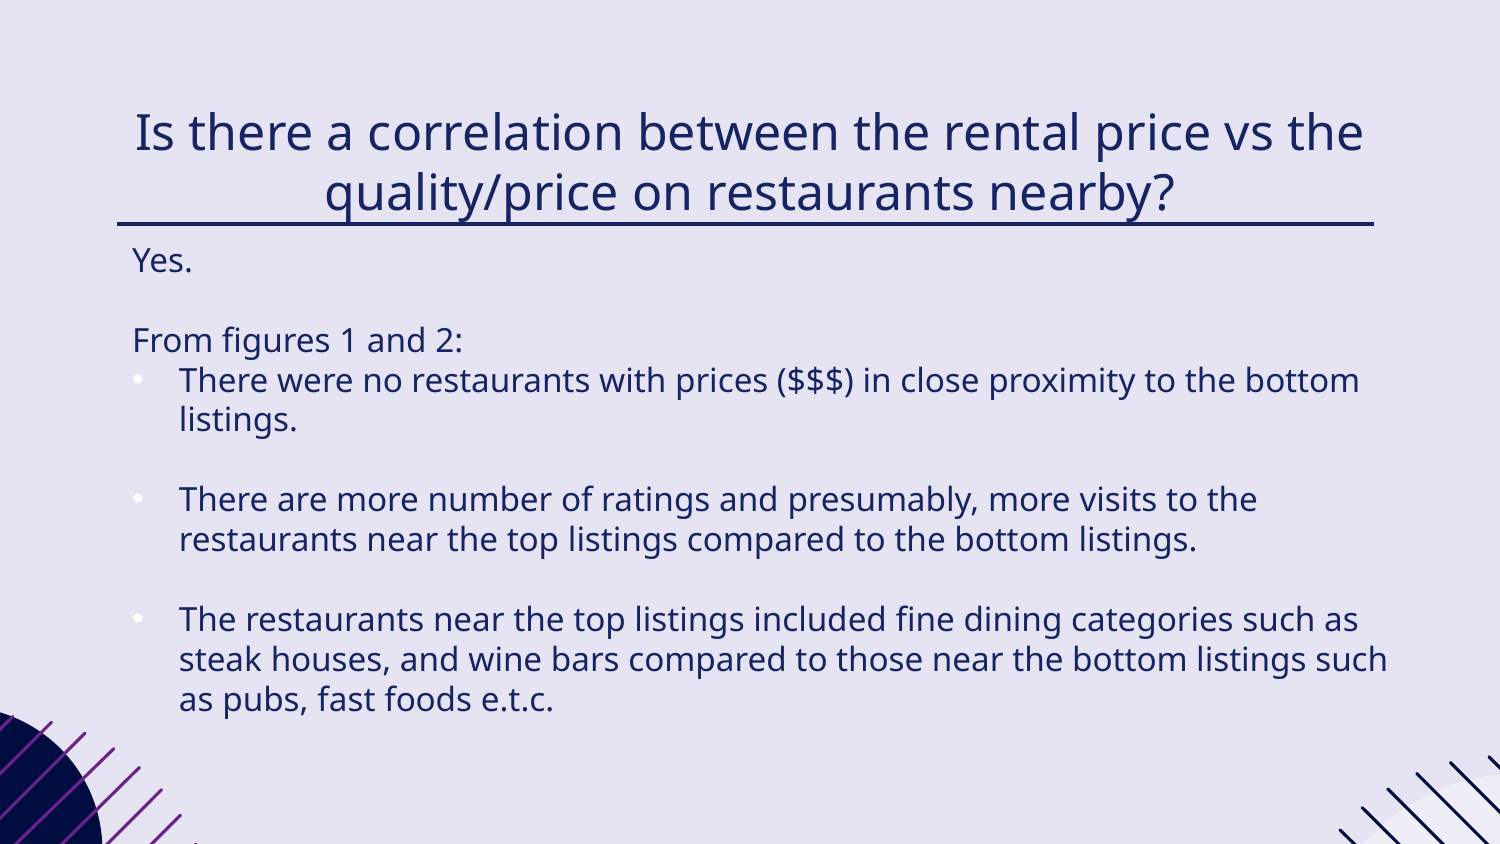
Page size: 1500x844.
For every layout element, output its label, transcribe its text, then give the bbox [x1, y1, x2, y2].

title Is there a correlation between the rental price vs the quality/price on restaurants nearby? [116, 85, 1383, 202]
list Yes. From figures 1 and 2: There were no restaurants with prices ($$$) in close proximity to the bottom listings. There are more number of ratings and presumably, more visits to the restaurants near the top listings compared to the bottom listings. The restaurants near the top listings included fine dining categories such as steak houses, and wine bars compared to those near the bottom listings such as pubs, fast foods e.t.c. [117, 223, 1426, 778]
